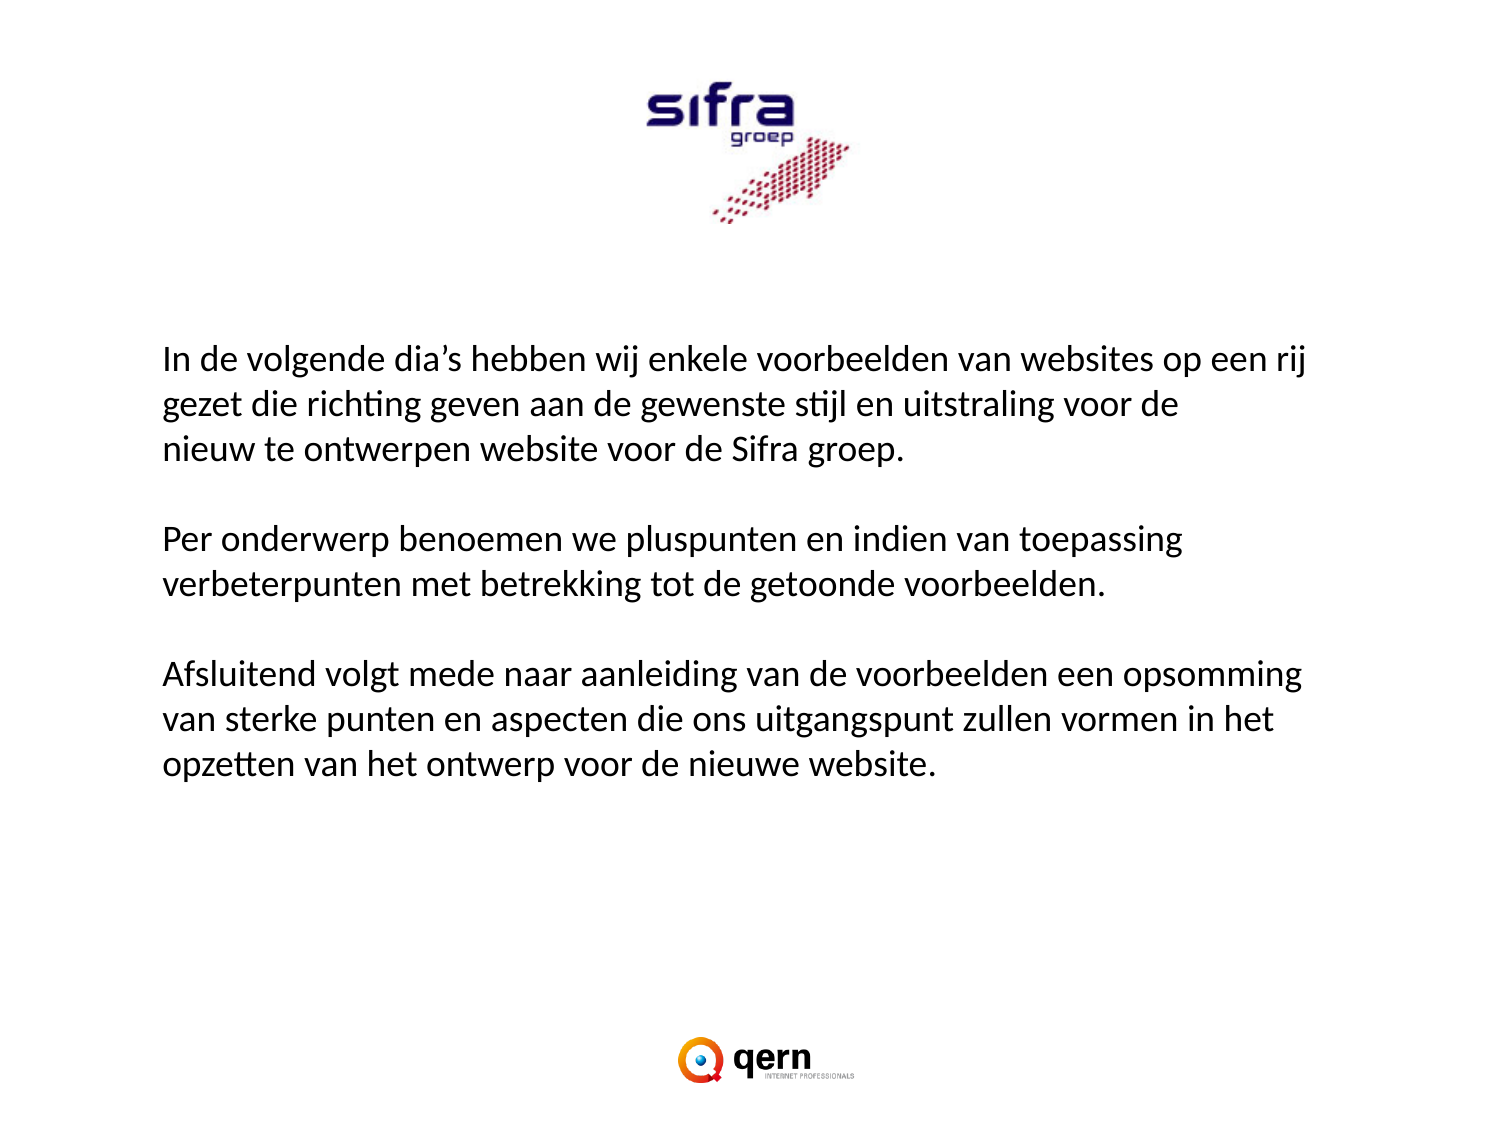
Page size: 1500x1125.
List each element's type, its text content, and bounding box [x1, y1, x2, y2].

picture [622, 54, 951, 224]
picture [678, 1037, 857, 1083]
text_box In de volgende dia’s hebben wij enkele voorbeelden van websites op een rij gezet die richting geven aan de gewenste stijl en uitstraling voor de nieuw te ontwerpen website voor de Sifra groep. Per onderwerp benoemen we pluspunten en indien van toepassing verbeterpunten met betrekking tot de getoonde voorbeelden. Afsluitend volgt mede naar aanleiding van de voorbeelden een opsomming van sterke punten en aspecten die ons uitgangspunt zullen vormen in het opzetten van het ontwerp voor de nieuwe website. [147, 326, 1424, 791]
